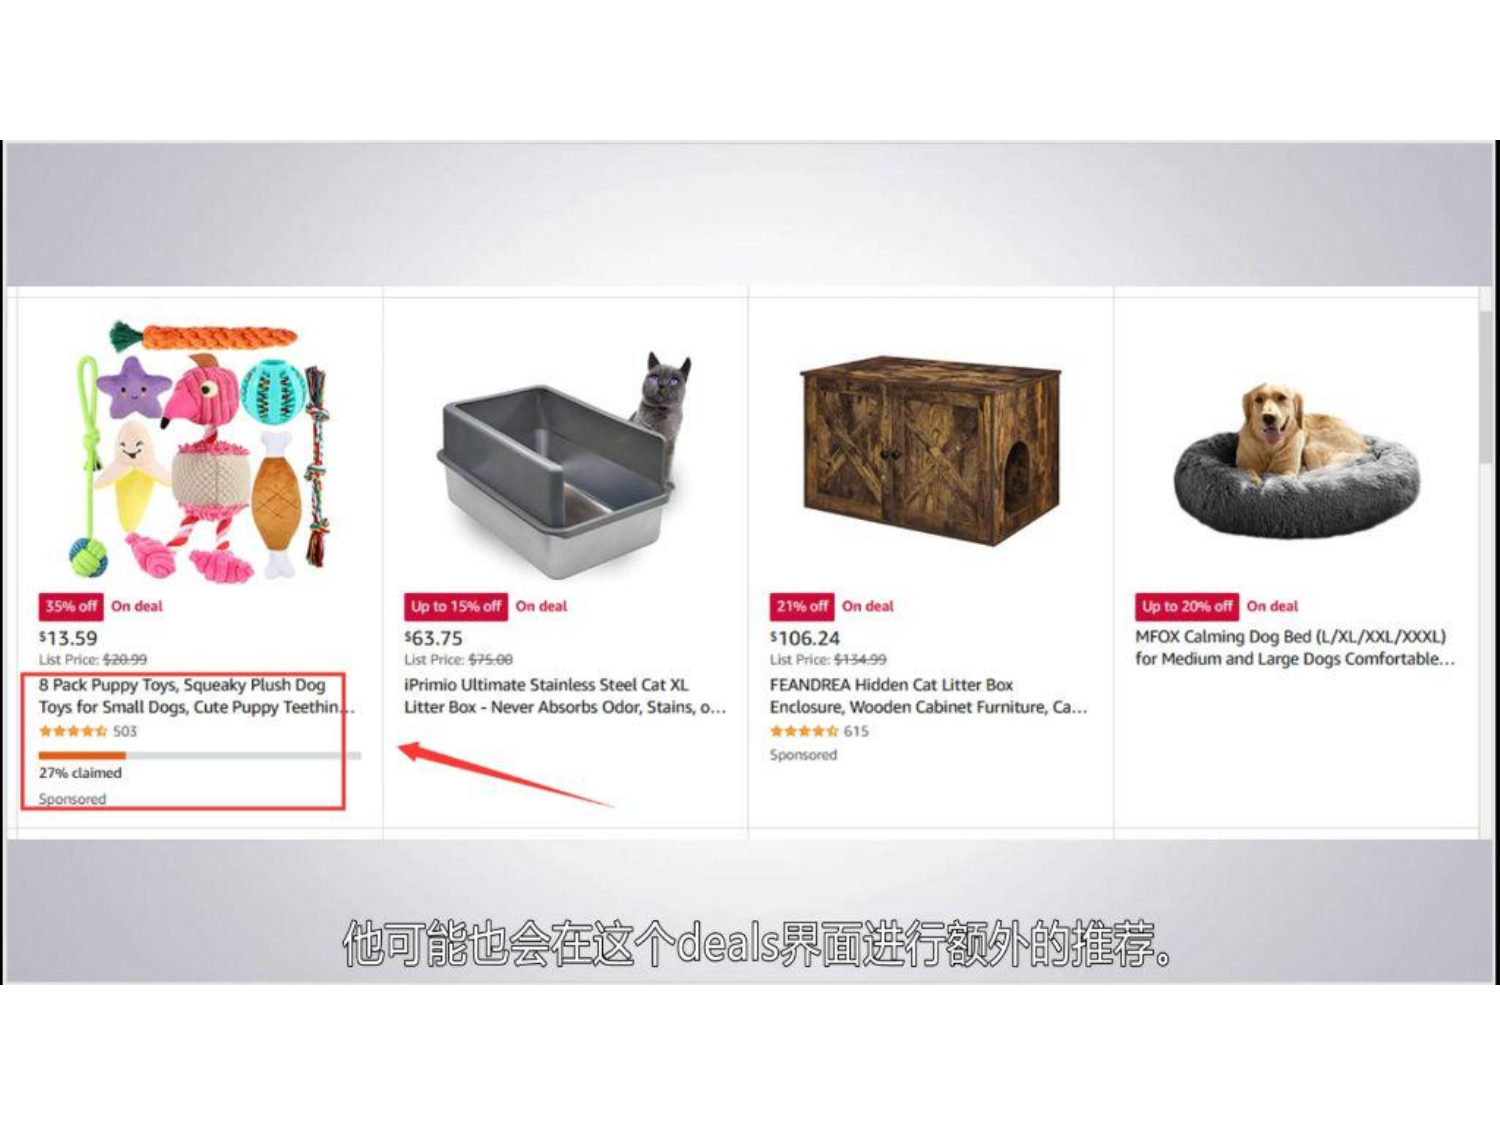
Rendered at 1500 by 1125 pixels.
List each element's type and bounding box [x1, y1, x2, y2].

picture [0, 140, 1500, 985]
